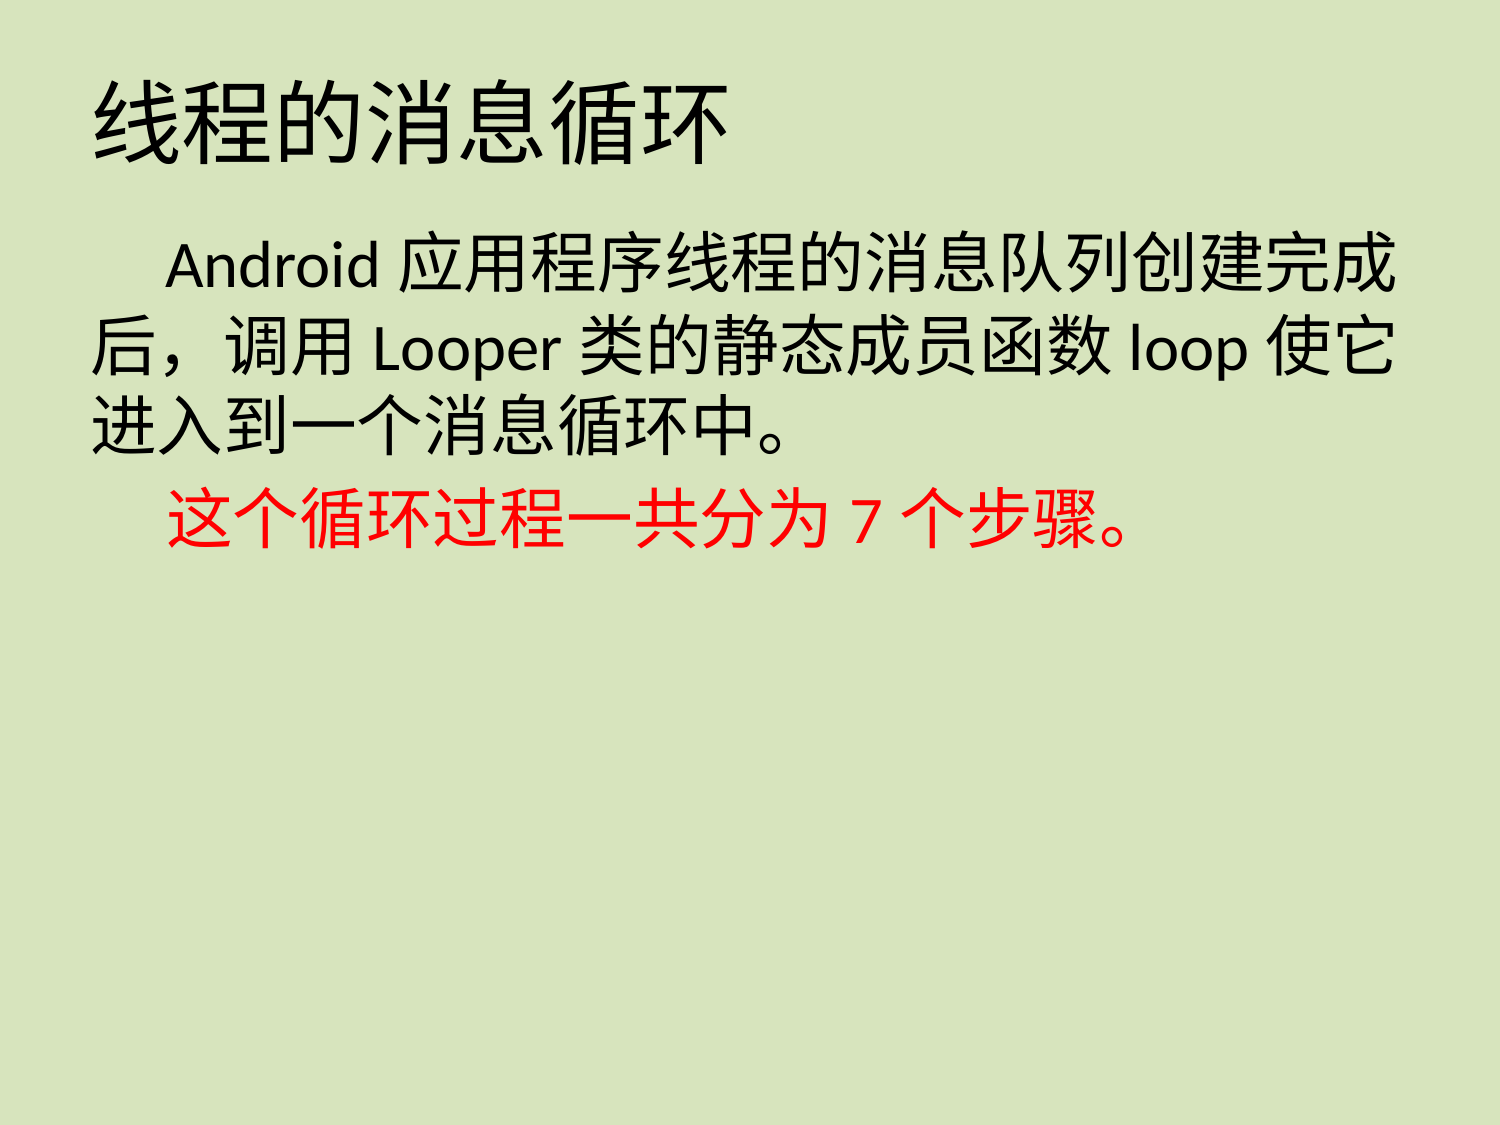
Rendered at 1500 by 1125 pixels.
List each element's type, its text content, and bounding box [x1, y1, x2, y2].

title 线程的消息循环 [75, 45, 1436, 197]
list Android应用程序线程的消息队列创建完成后，调用Looper类的静态成员函数loop使它进入到一个消息循环中。 这个循环过程一共分为7个步骤。 [75, 196, 1425, 939]
